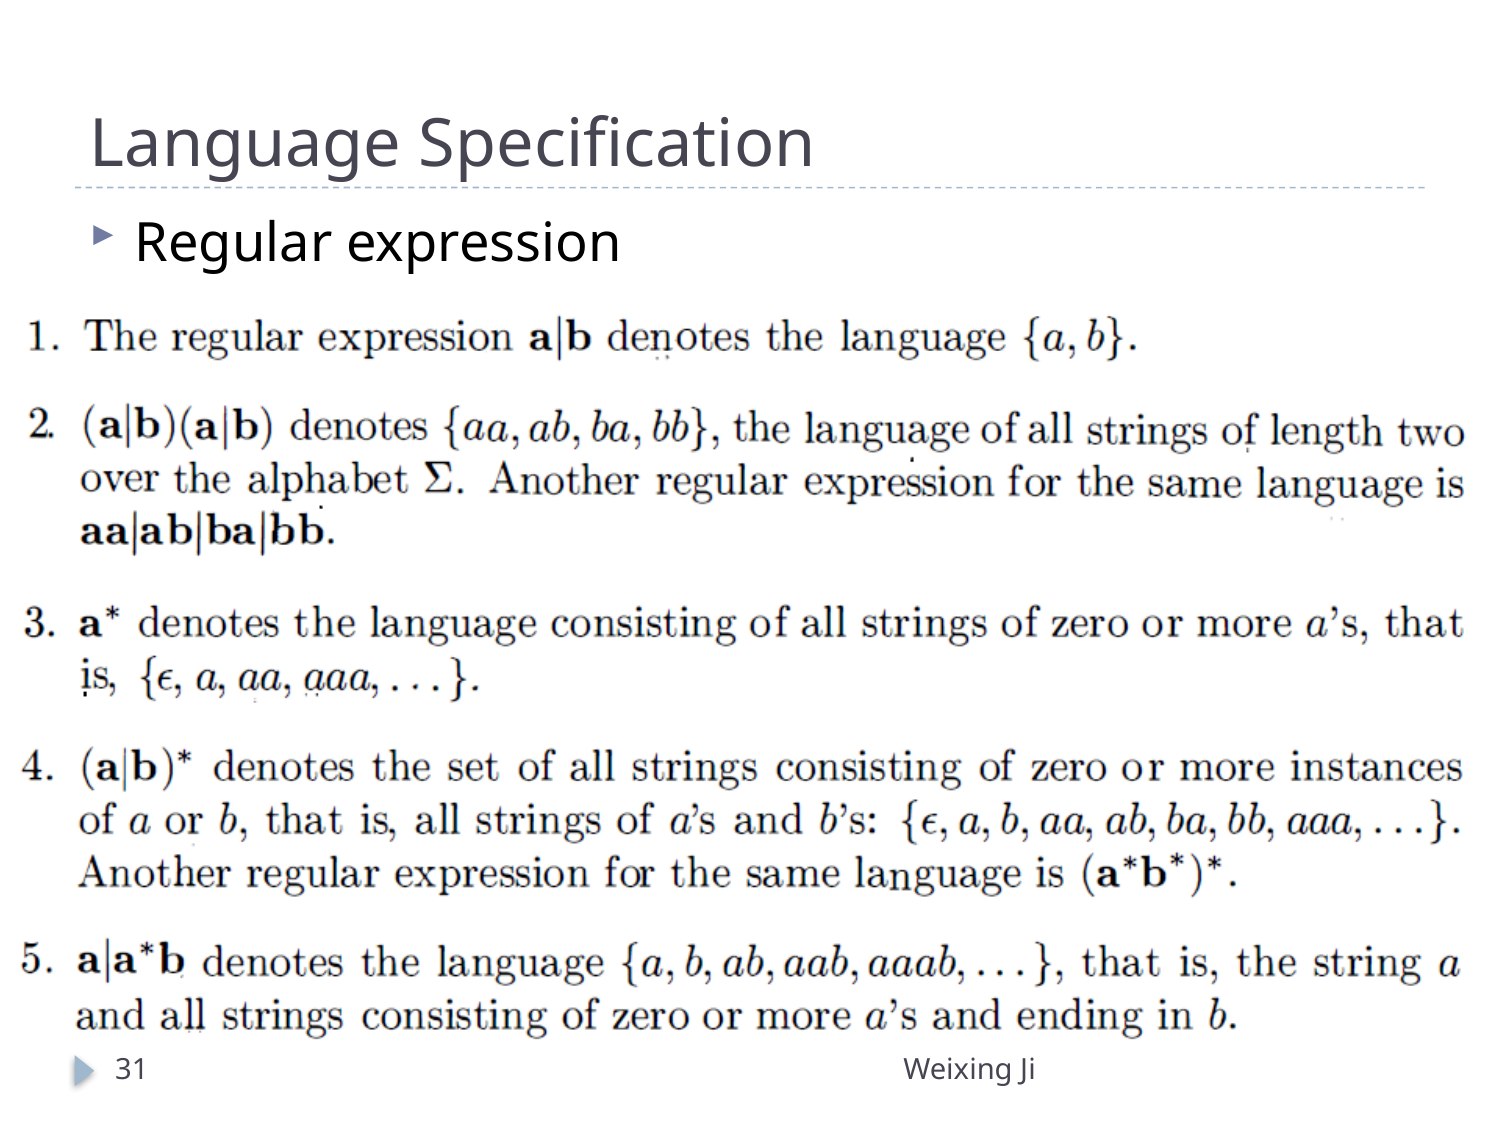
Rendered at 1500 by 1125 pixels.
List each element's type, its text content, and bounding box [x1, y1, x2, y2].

list Regular expression Example: Let = {a, b} [75, 200, 1425, 290]
title Language Specification [75, 24, 1425, 188]
footer Weixing Ji [475, 1061, 1051, 1103]
picture [1, 290, 1500, 1048]
slide_number 31 [100, 1061, 426, 1103]
